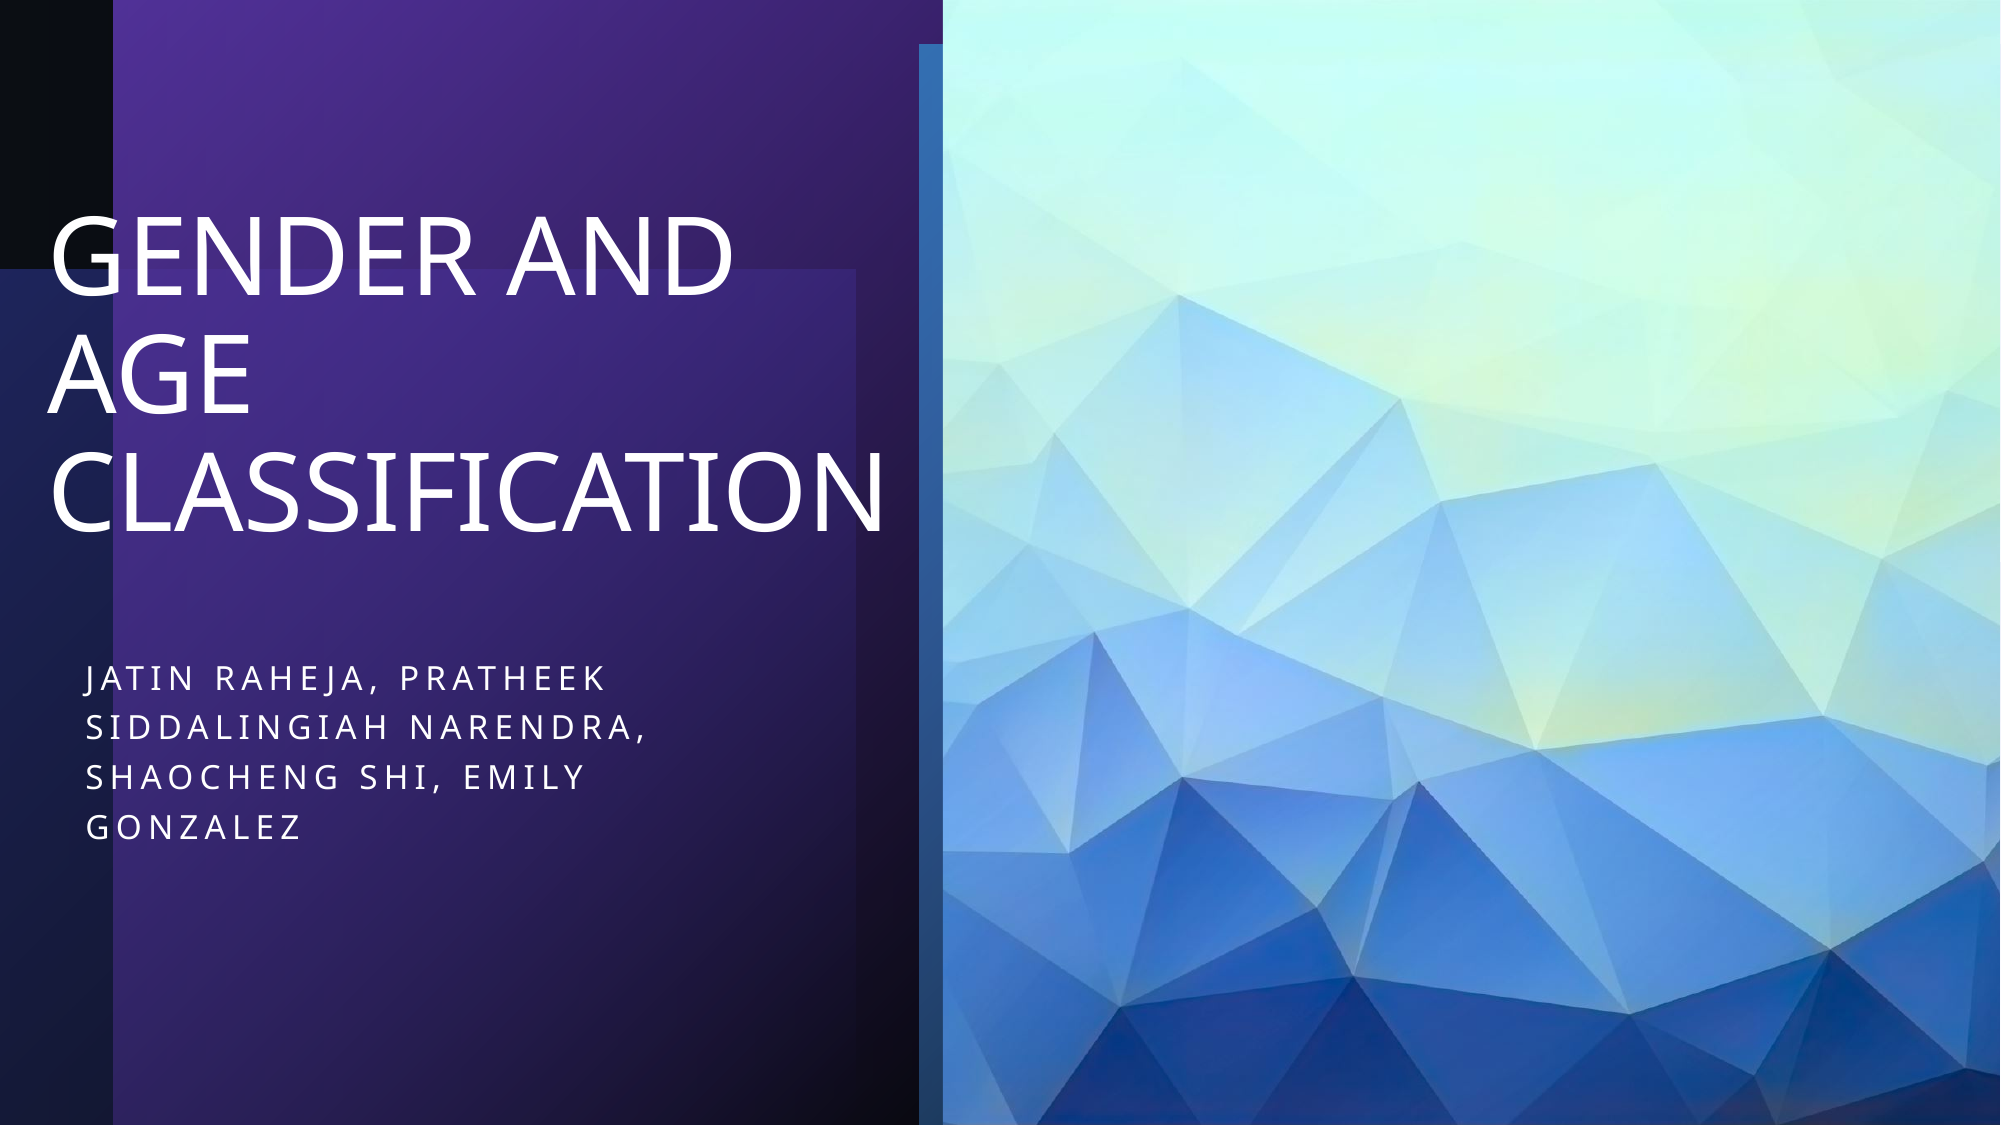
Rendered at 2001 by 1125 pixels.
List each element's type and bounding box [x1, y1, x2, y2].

picture [942, 0, 2000, 1125]
text_box [0, 0, 942, 1125]
